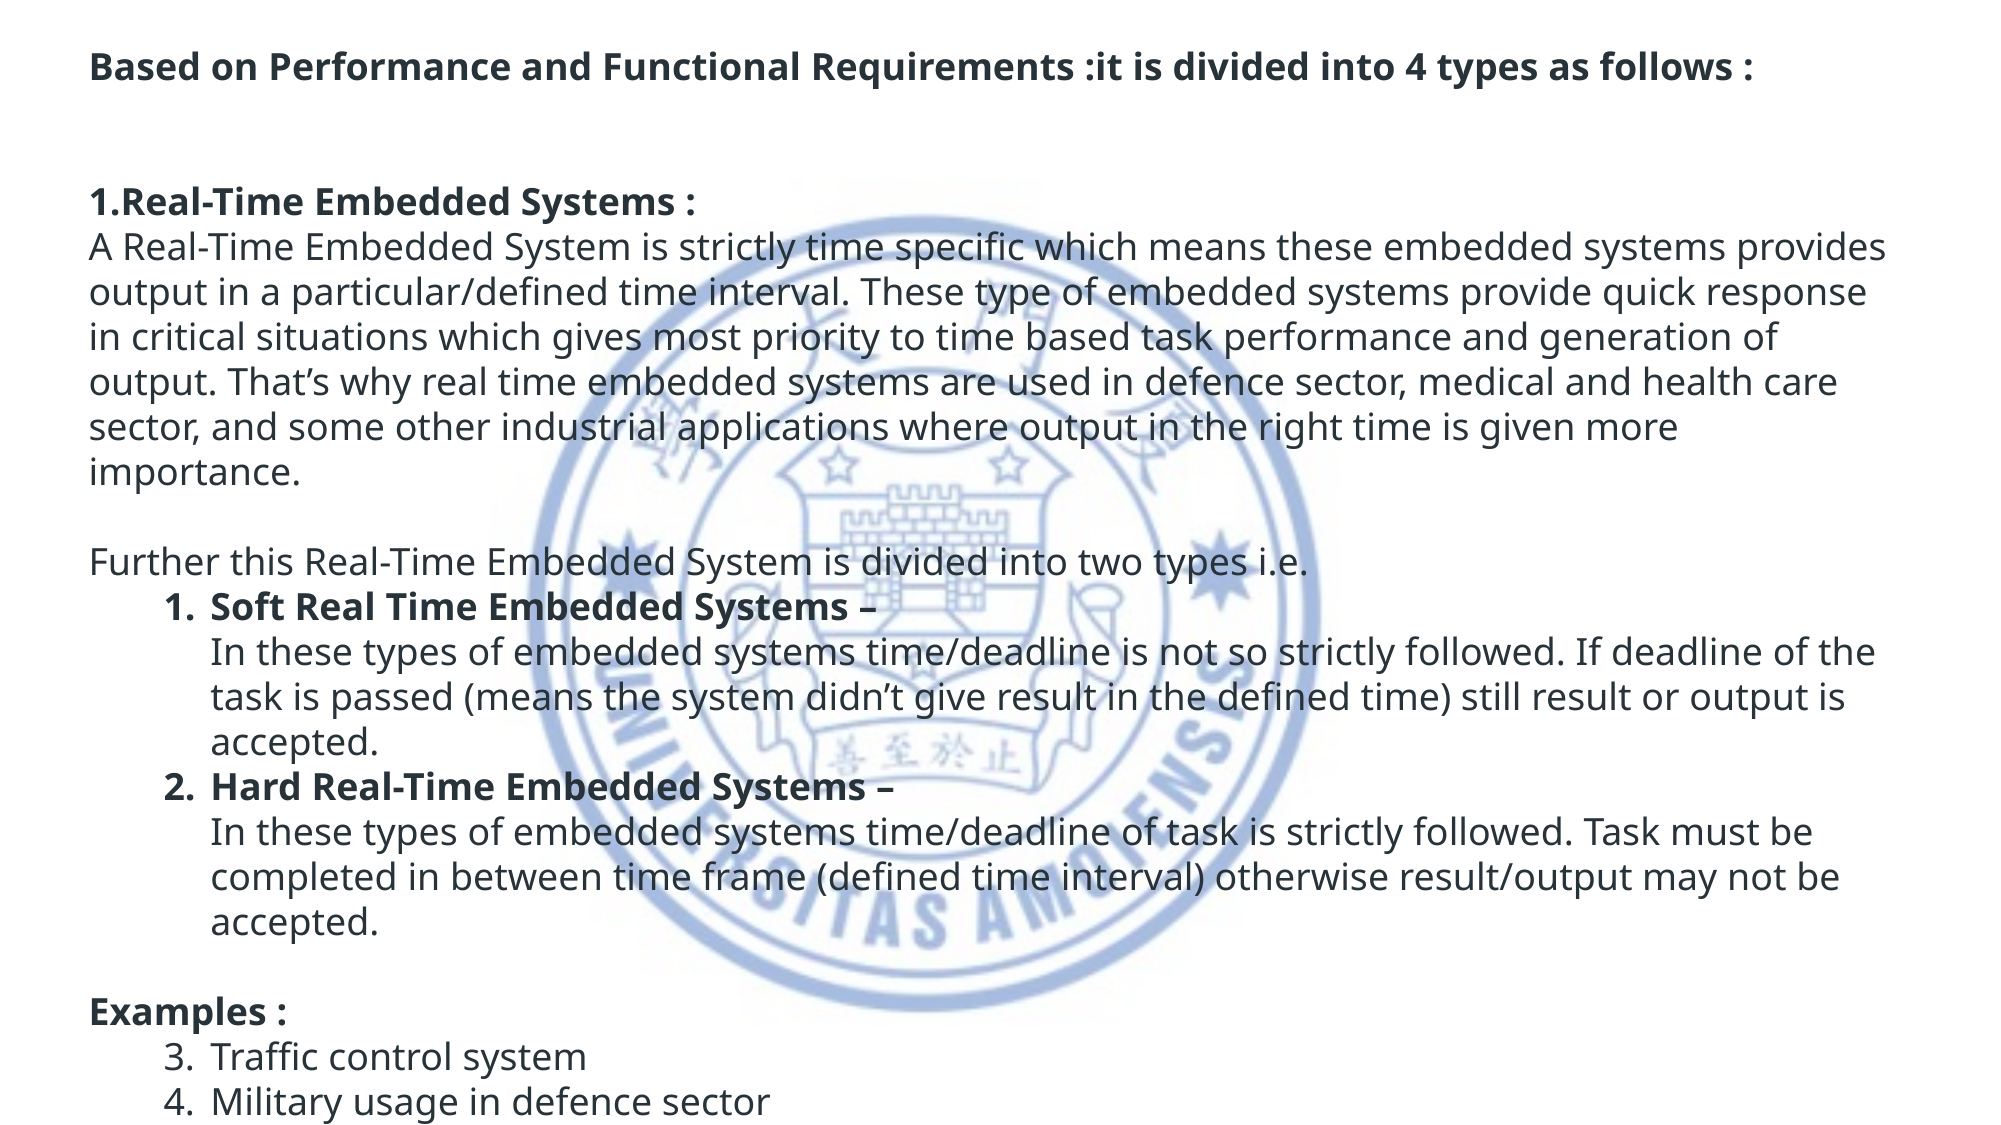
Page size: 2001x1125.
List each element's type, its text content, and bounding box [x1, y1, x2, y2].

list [444, 178, 1384, 1065]
text_box Based on Performance and Functional Requirements :it is divided into 4 types as follows : Real-Time Embedded Systems : A Real-Time Embedded System is strictly time specific which means these embedded systems provides output in a particular/defined time interval. These type of embedded systems provide quick response in critical situations which gives most priority to time based task performance and generation of output. That’s why real time embedded systems are used in defence sector, medical and health care sector, and some other industrial applications where output in the right time is given more importance. Further this Real-Time Embedded System is divided into two types i.e. Soft Real Time Embedded Systems – In these types of embedded systems time/deadline is not so strictly followed. If deadline of the task is passed (means the system didn’t give result in the defined time) still result or output is accepted. Hard Real-Time Embedded Systems – In these types of embedded systems time/deadline of task is strictly followed. Task must be completed in between time frame (defined time interval) otherwise result/output may not be accepted. Examples : Traffic control system Military usage in defence sector Medical usage in health sector [73, 35, 1907, 1125]
